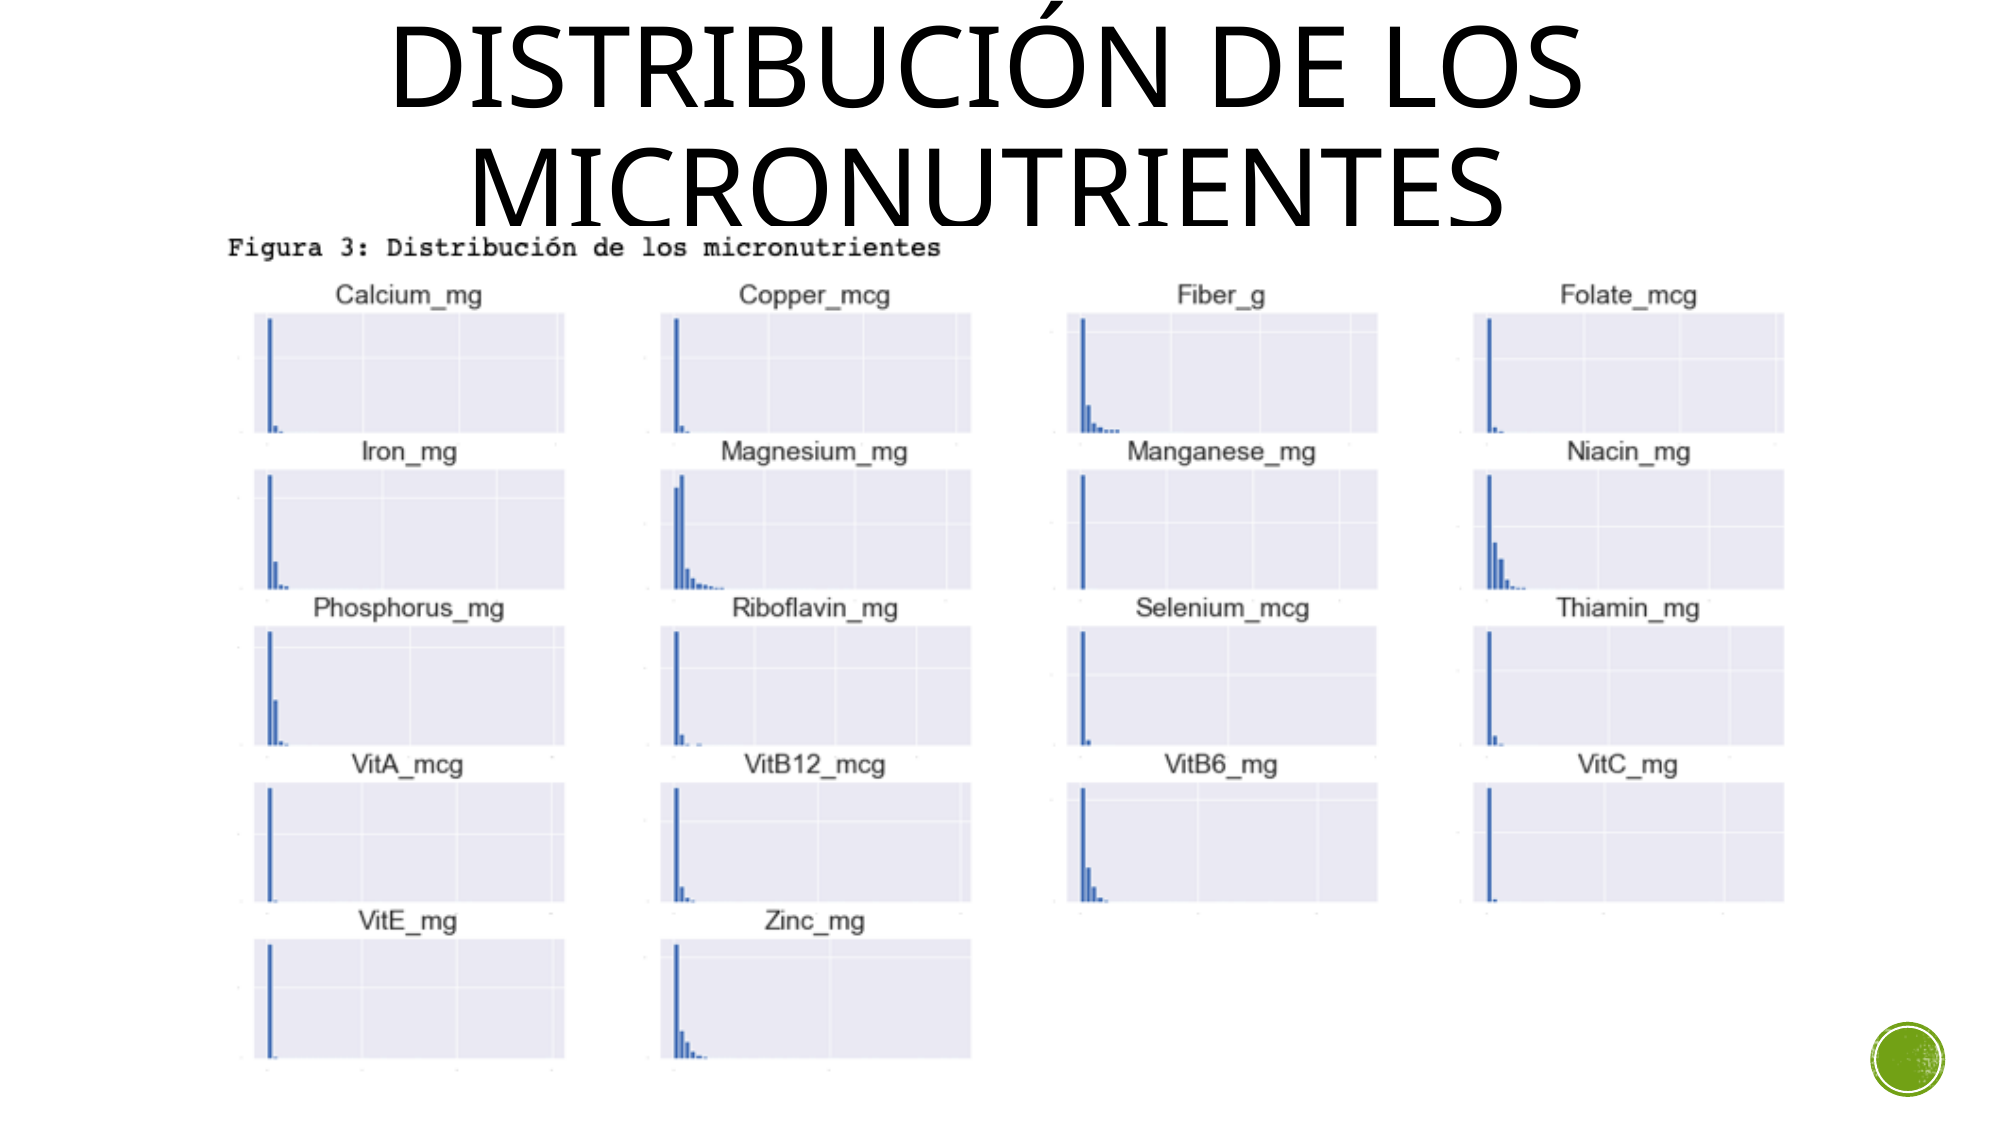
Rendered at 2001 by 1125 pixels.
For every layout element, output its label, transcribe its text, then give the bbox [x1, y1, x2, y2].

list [222, 230, 1811, 1080]
title Distribución de los micronutrientes [0, 0, 1973, 264]
